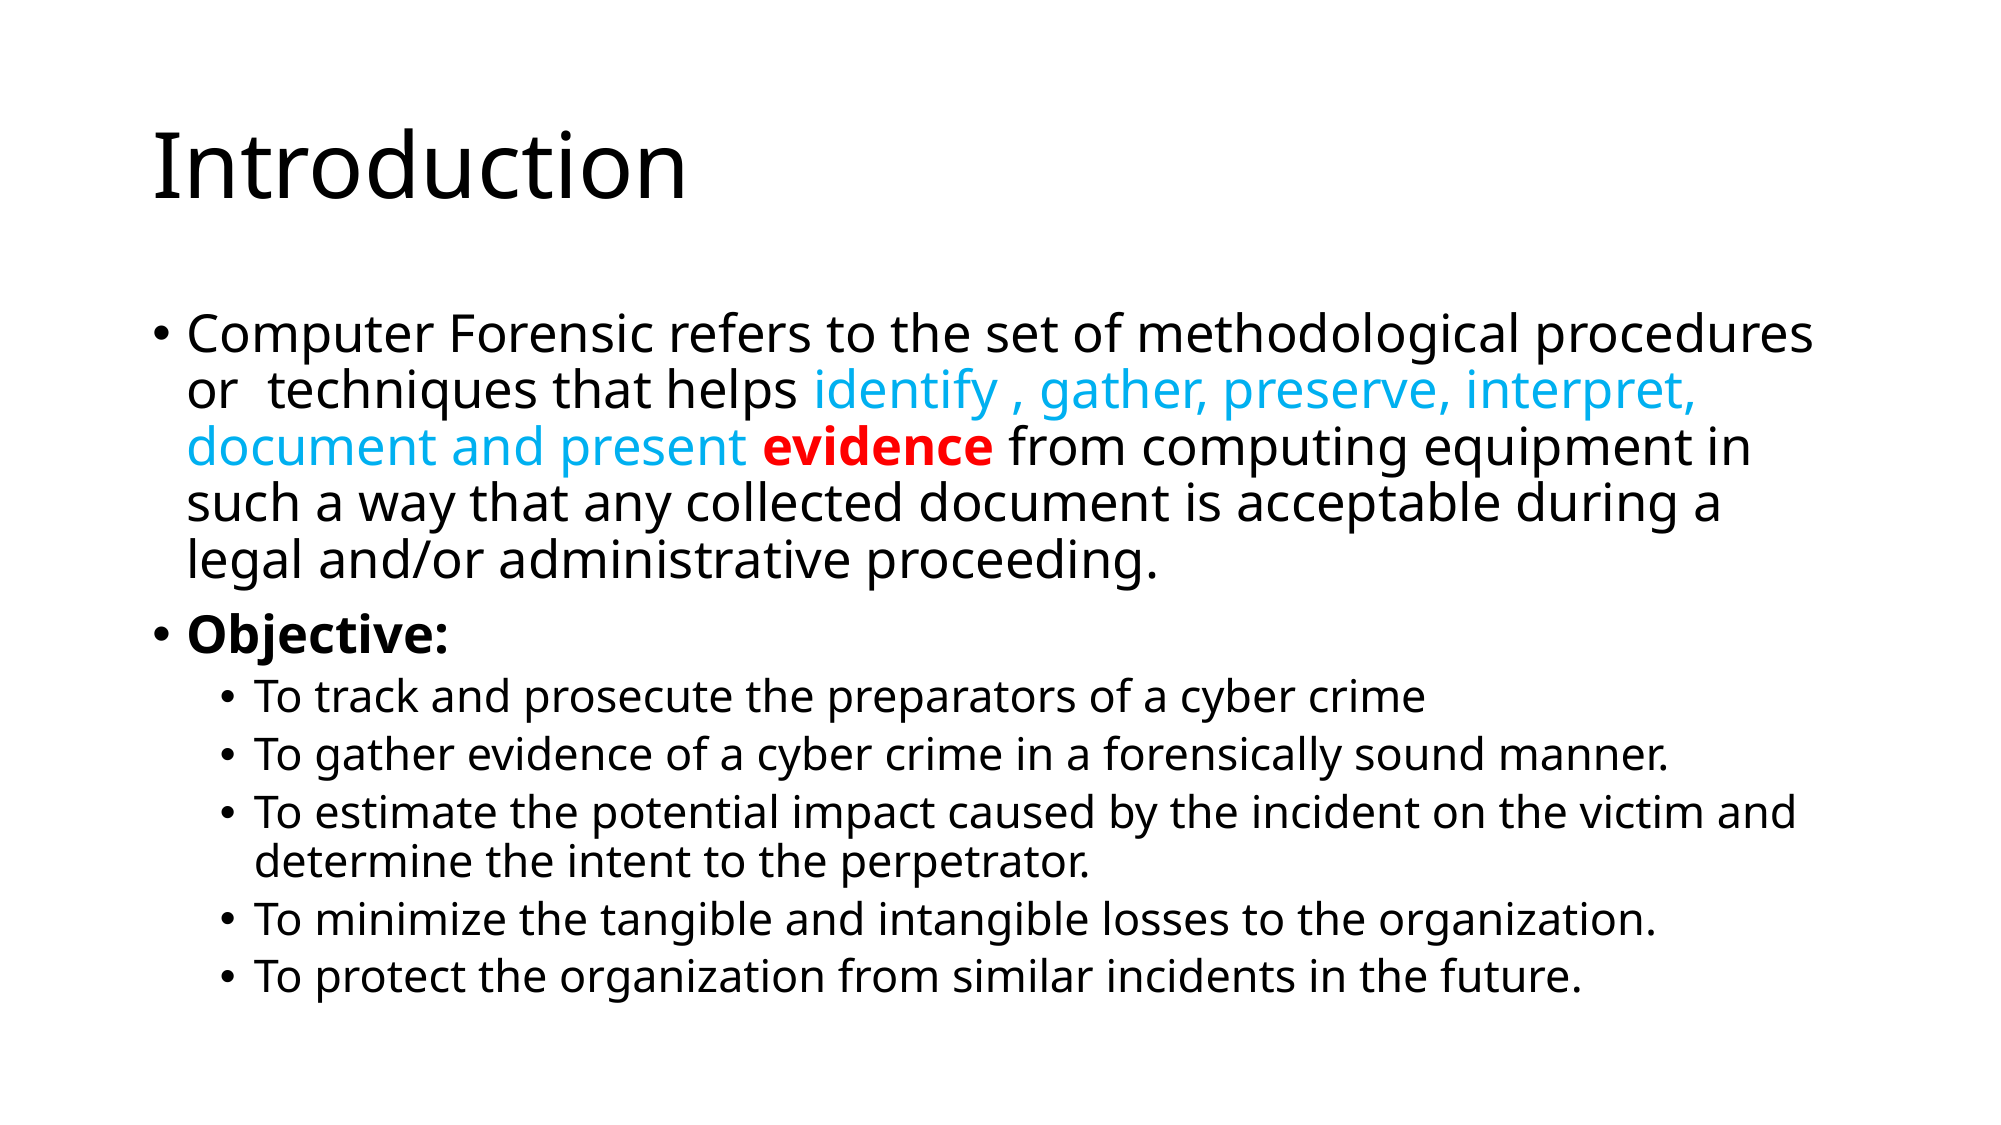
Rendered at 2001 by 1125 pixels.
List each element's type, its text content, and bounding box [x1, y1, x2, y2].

list Computer Forensic refers to the set of methodological procedures or techniques that helps identify , gather, preserve, interpret, document and present evidence from computing equipment in such a way that any collected document is acceptable during a legal and/or administrative proceeding. Objective: To track and prosecute the preparators of a cyber crime To gather evidence of a cyber crime in a forensically sound manner. To estimate the potential impact caused by the incident on the victim and determine the intent to the perpetrator. To minimize the tangible and intangible losses to the organization. To protect the organization from similar incidents in the future. [137, 299, 1863, 1014]
title Introduction [137, 59, 1863, 278]
